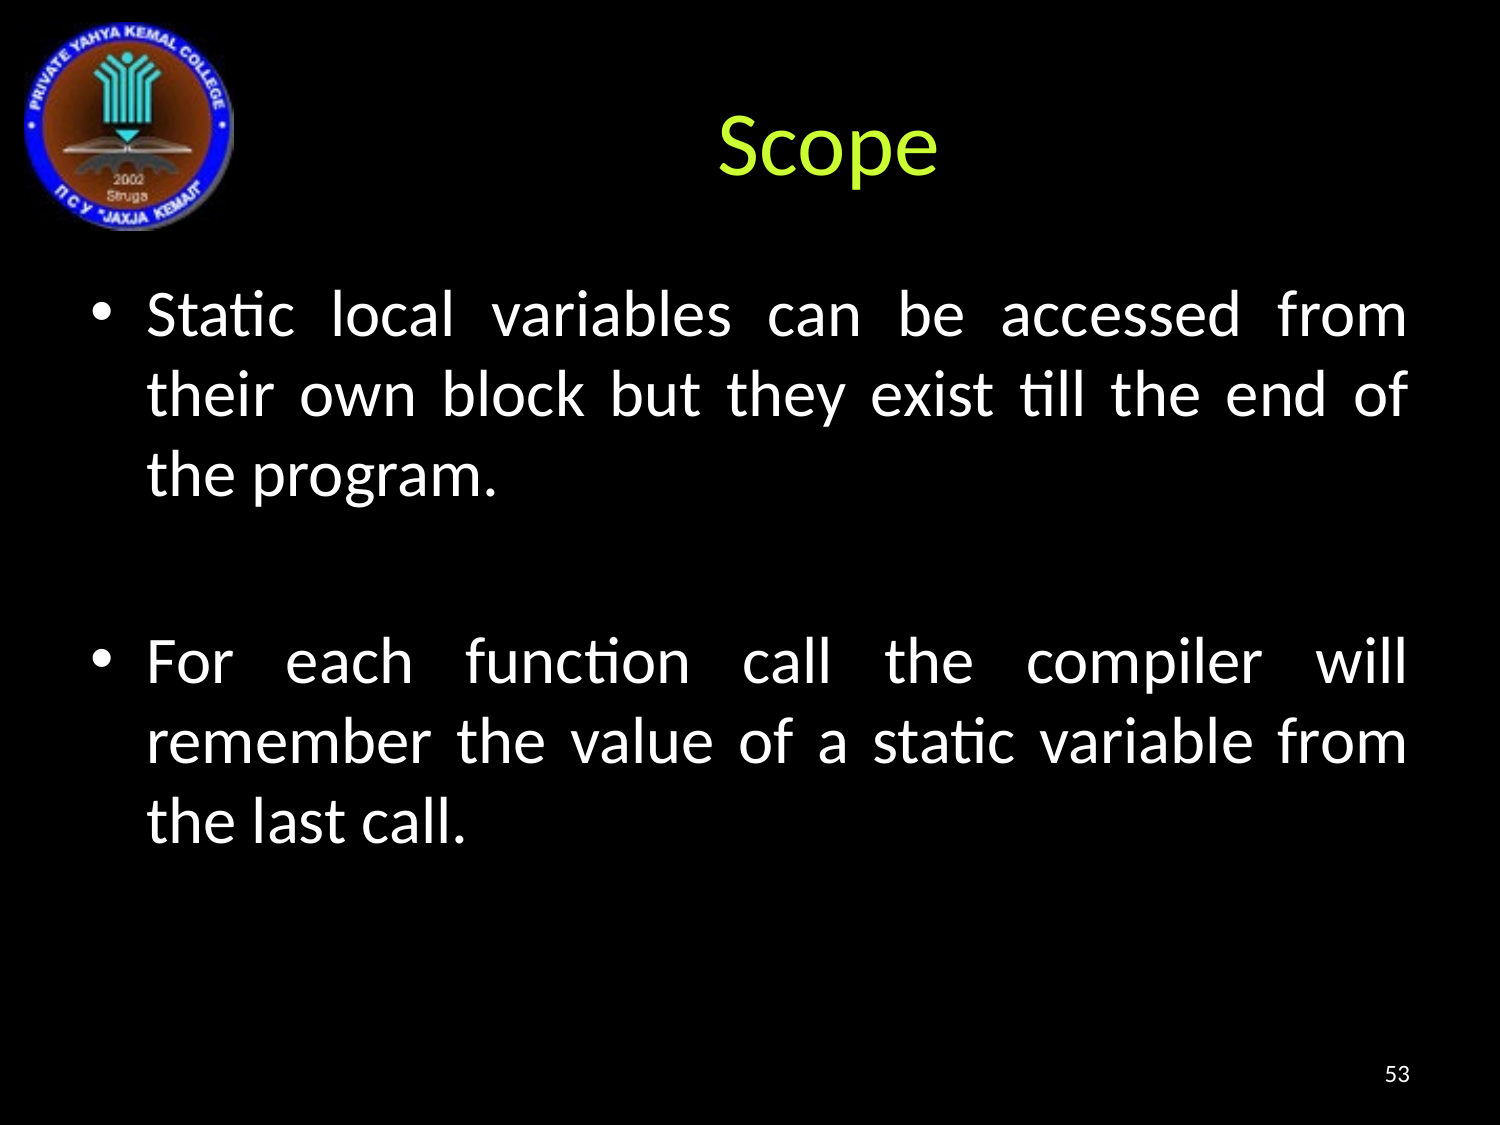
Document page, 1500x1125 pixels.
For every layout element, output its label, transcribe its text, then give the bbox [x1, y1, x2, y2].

title Scope [237, 45, 1425, 233]
list Static local variables can be accessed from their own block but they exist till the end of the program. For each function call the compiler will remember the value of a static variable from the last call. [75, 262, 1425, 1005]
slide_number 53 [1074, 1042, 1425, 1103]
picture [24, 21, 234, 231]
